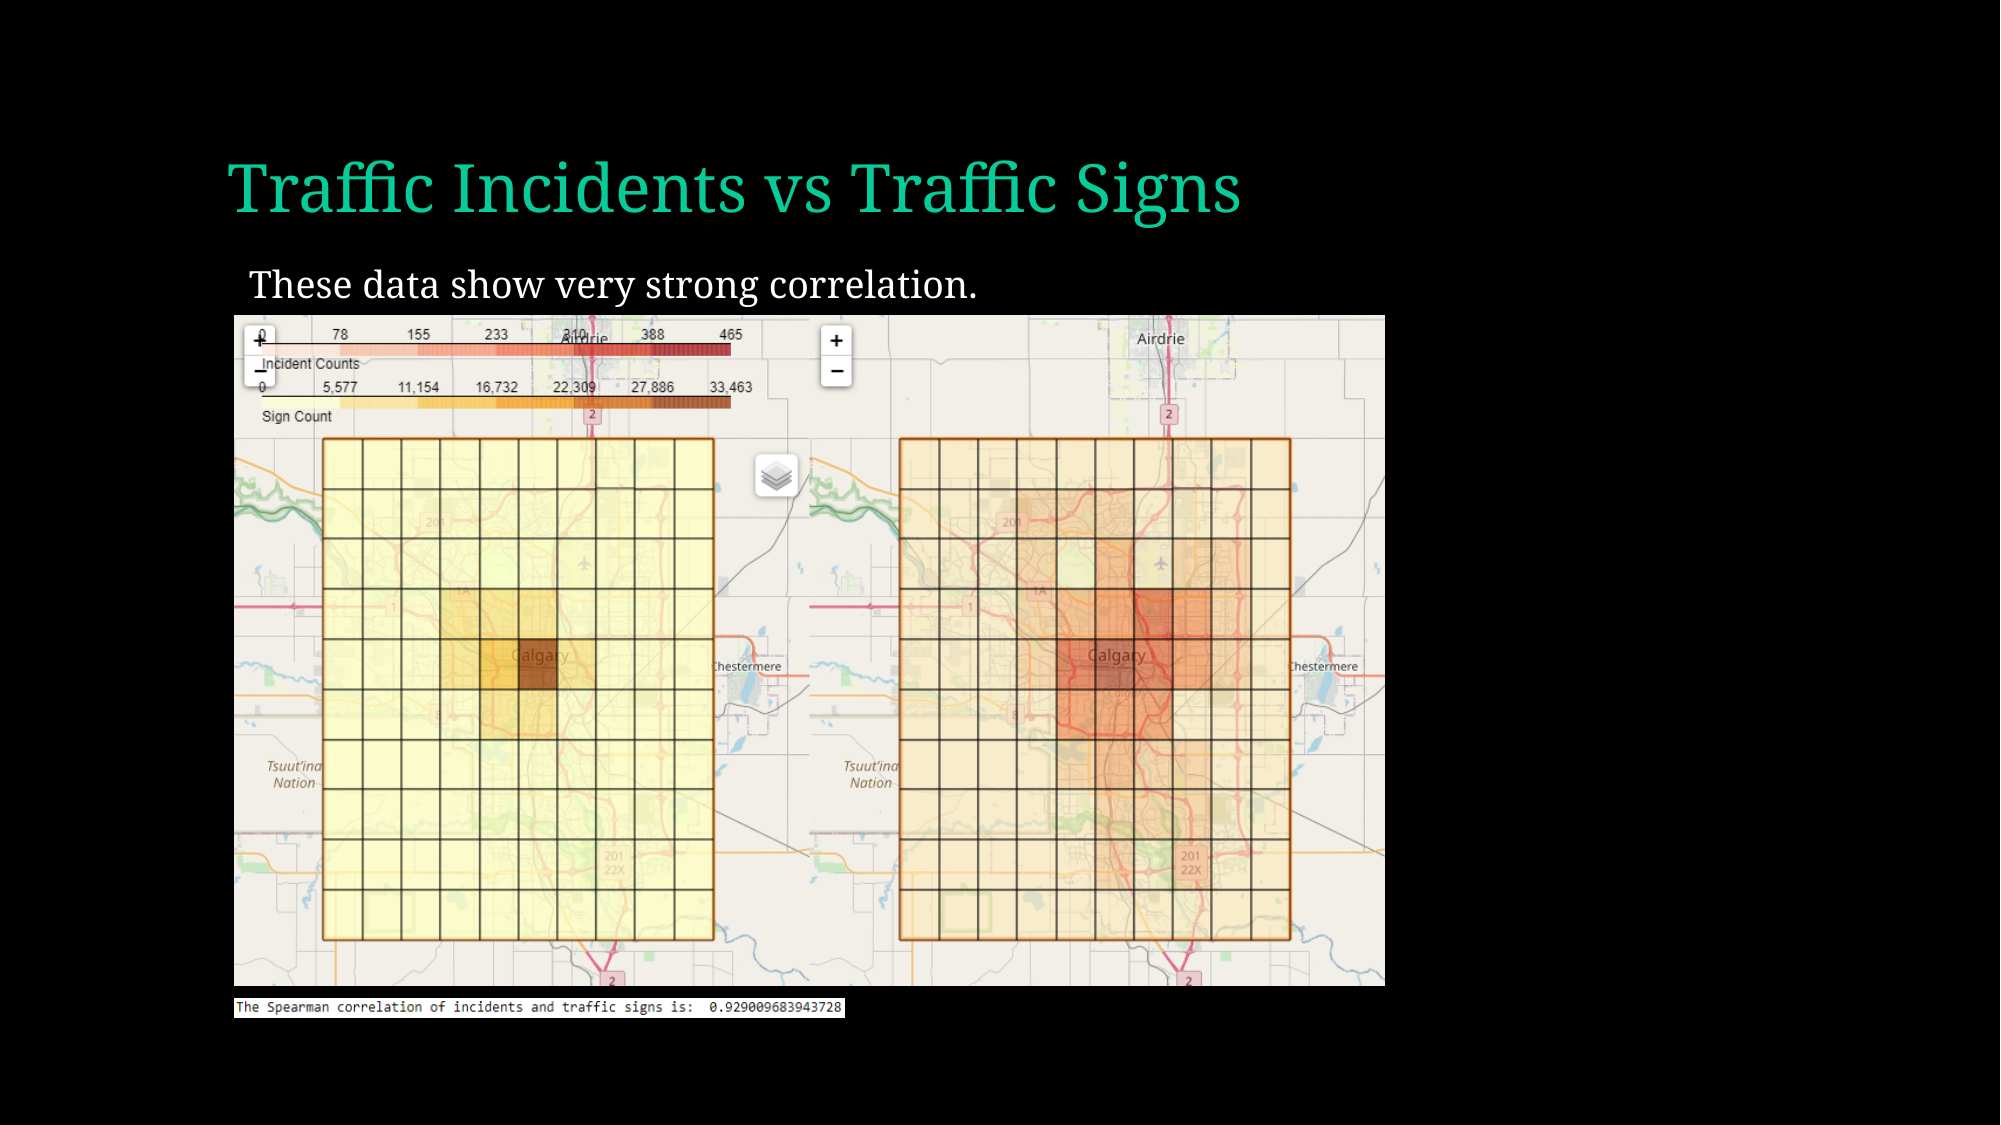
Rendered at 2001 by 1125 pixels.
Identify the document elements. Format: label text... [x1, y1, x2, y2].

picture [234, 315, 1385, 986]
picture [233, 997, 845, 1018]
title Traffic Incidents vs Traffic Signs [212, 59, 1788, 235]
text_box These data show very strong correlation. [233, 253, 1208, 314]
